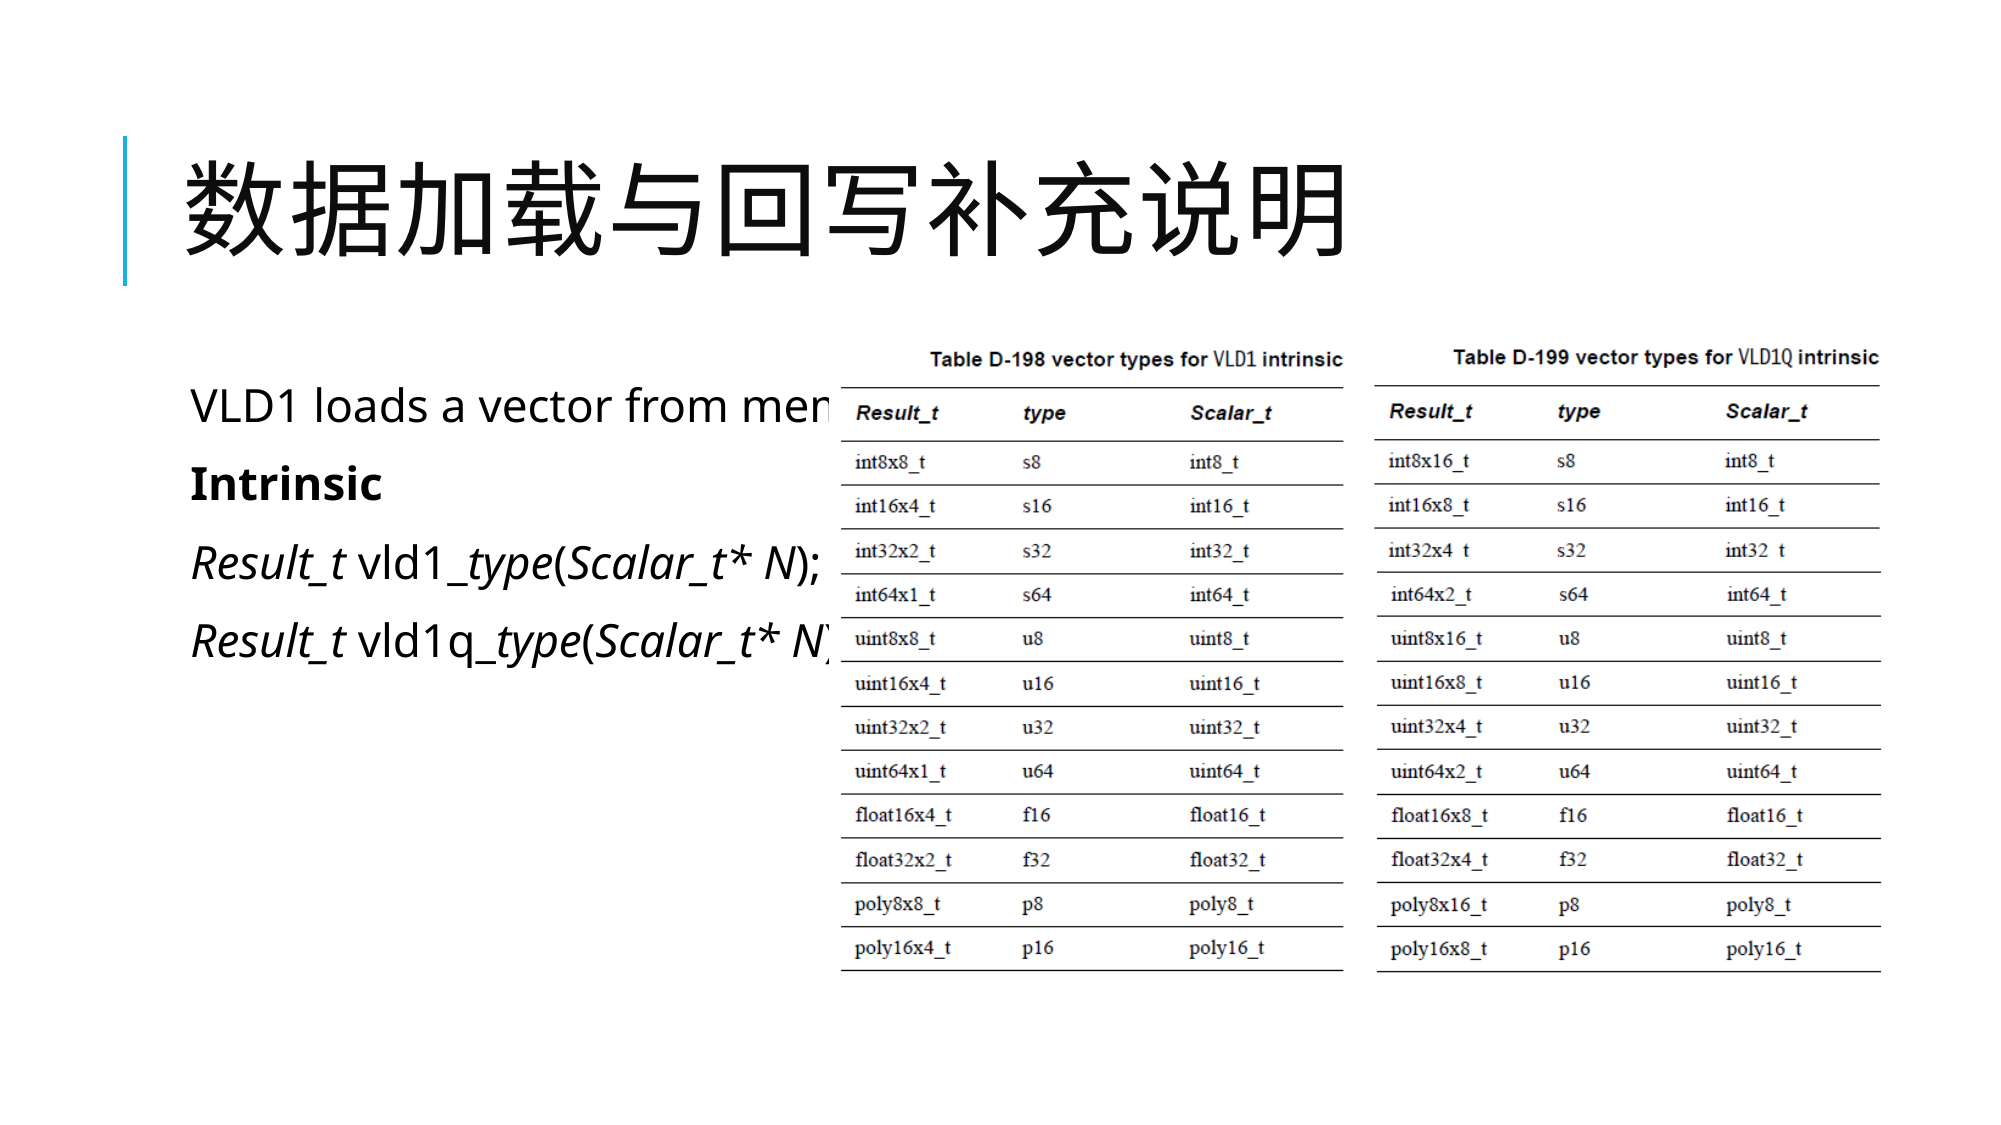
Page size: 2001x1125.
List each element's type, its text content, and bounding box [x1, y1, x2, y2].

list VLD1 loads a vector from memory. Intrinsic Result_t vld1_type(Scalar_t* N); Result_t vld1q_type(Scalar_t* N); [168, 375, 1763, 1035]
picture [828, 330, 1903, 987]
title 数据加载与回写补充说明 [168, 96, 1763, 342]
